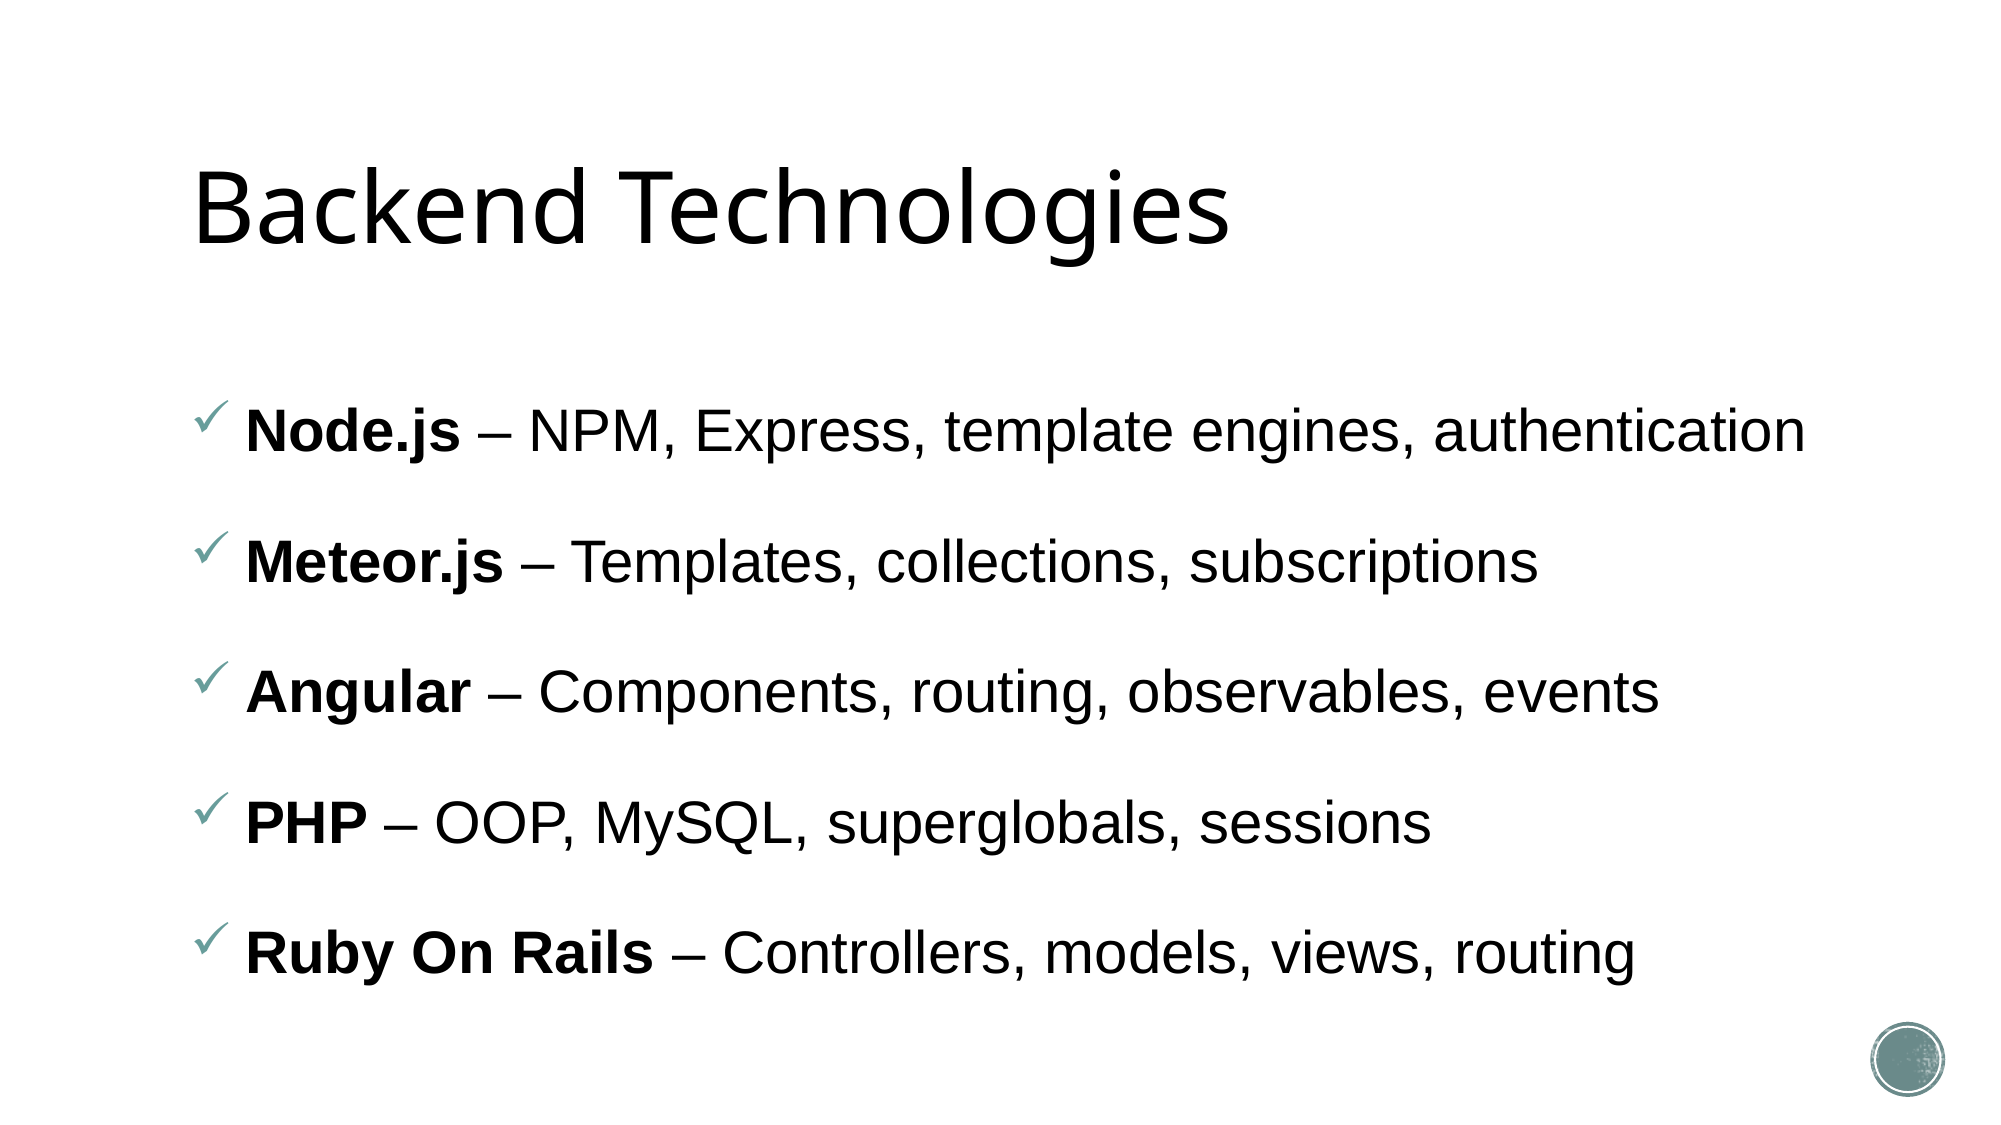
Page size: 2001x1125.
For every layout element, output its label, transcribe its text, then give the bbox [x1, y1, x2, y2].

list Node.js – NPM, Express, template engines, authentication Meteor.js – Templates, collections, subscriptions Angular – Components, routing, observables, events PHP – OOP, MySQL, superglobals, sessions Ruby On Rails – Controllers, models, views, routing [175, 348, 1826, 1013]
title Backend Technologies [175, 79, 1826, 344]
